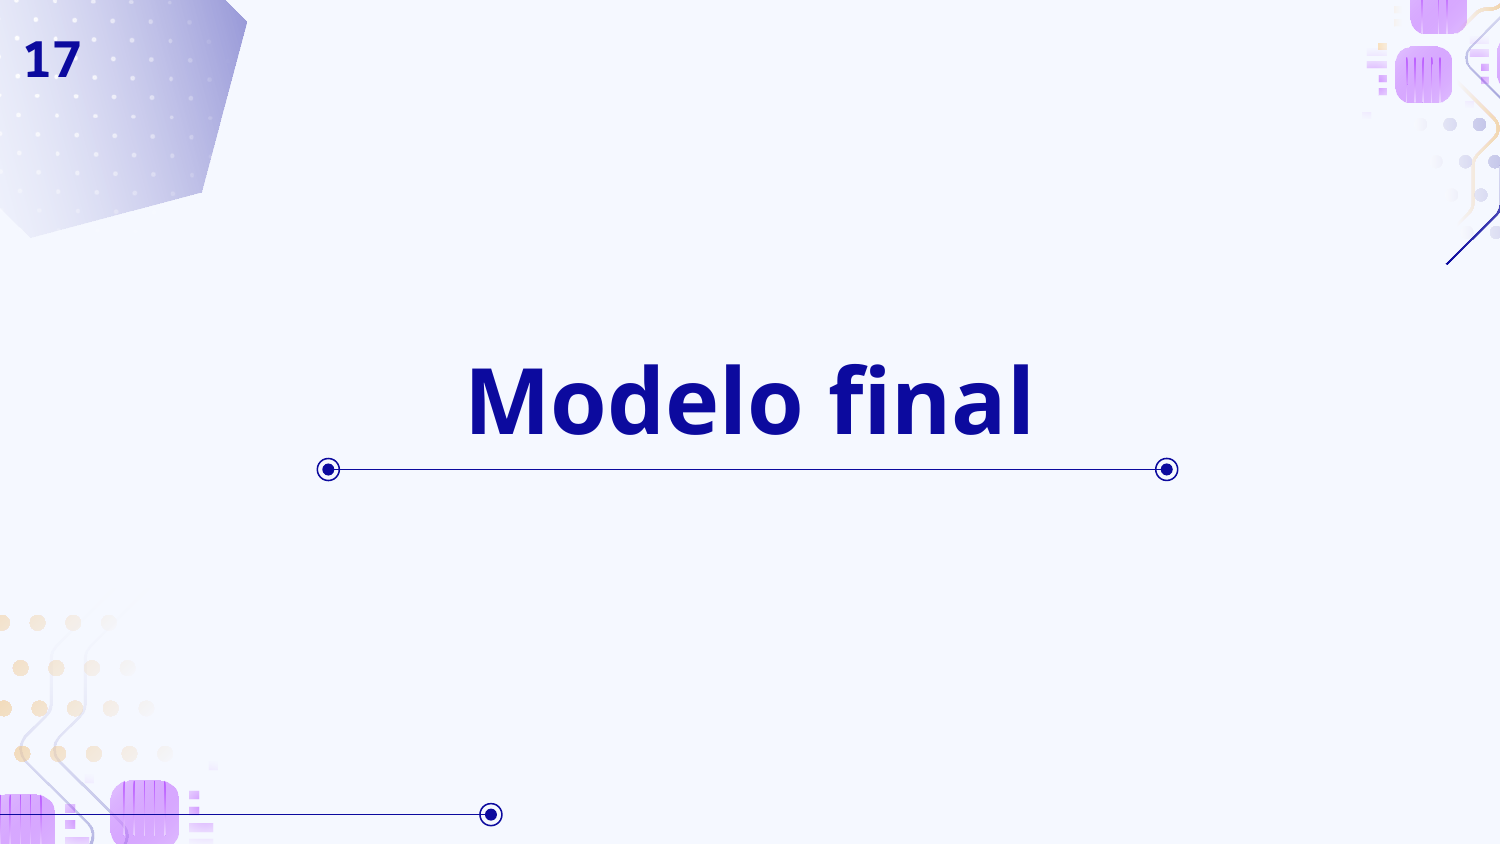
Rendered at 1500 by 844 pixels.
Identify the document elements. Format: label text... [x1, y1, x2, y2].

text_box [429, 458, 1178, 481]
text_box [316, 458, 427, 481]
title Modelo final [118, 327, 1382, 422]
text_box 17 [7, 13, 101, 92]
picture [0, 0, 422, 459]
